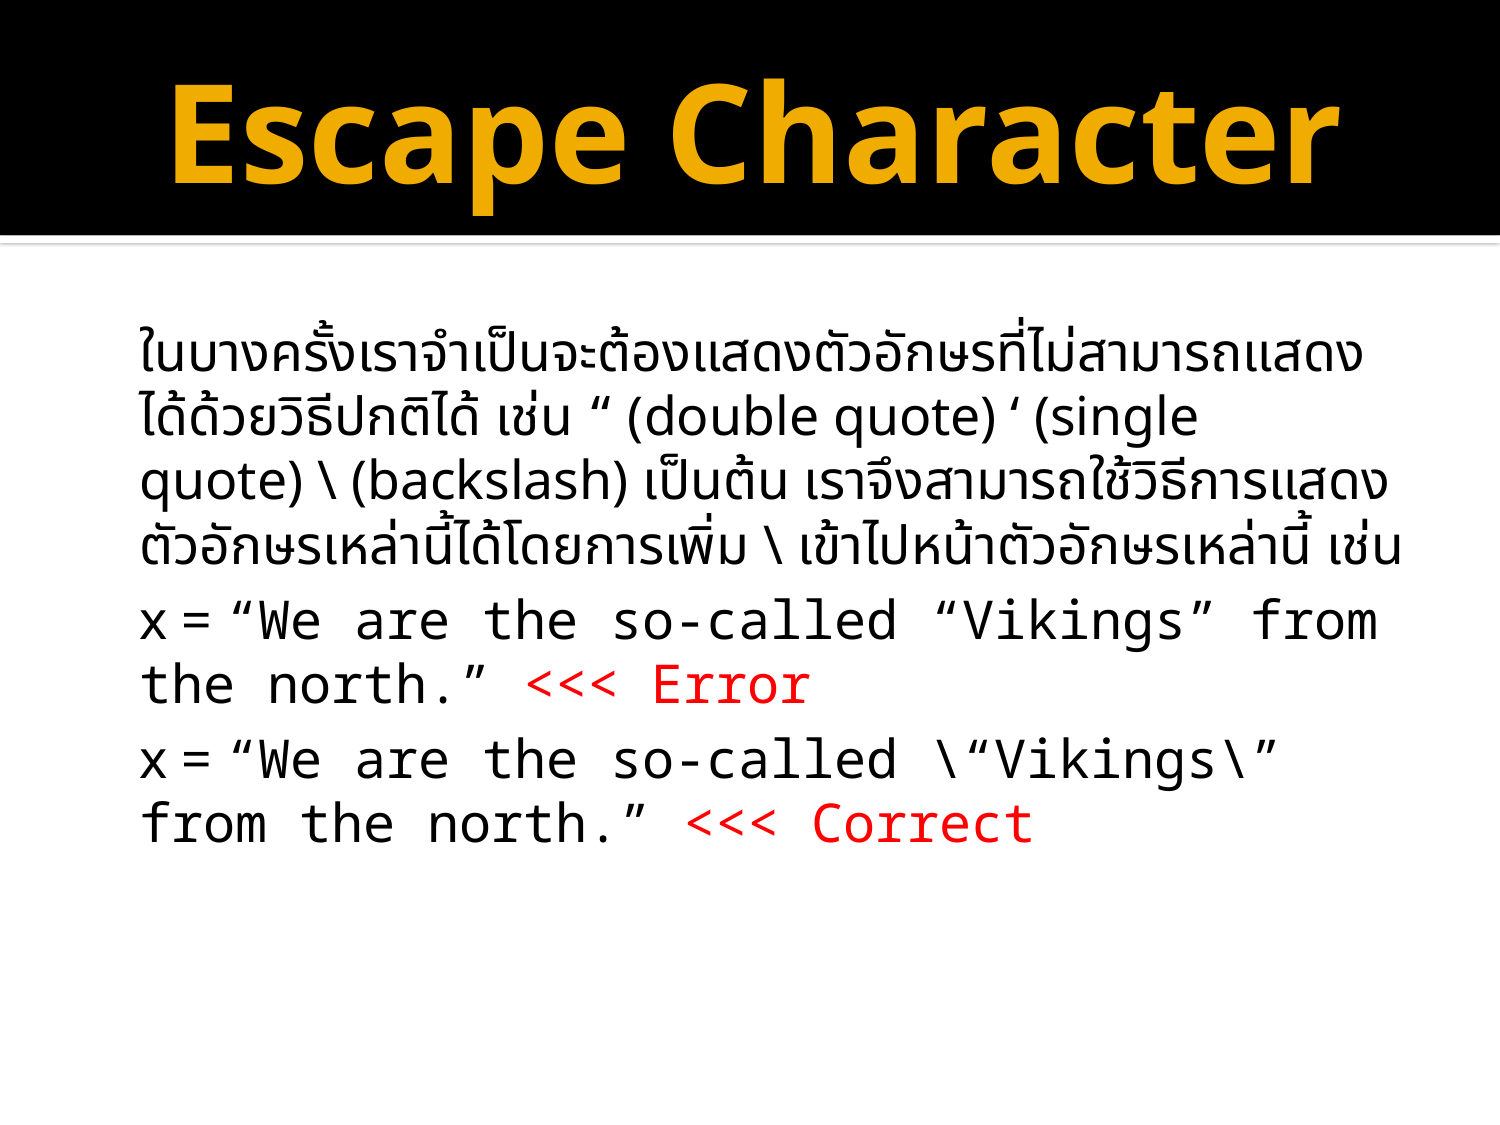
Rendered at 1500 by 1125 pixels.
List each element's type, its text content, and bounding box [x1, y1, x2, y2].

list ในบางครั้งเราจำเป็นจะต้องแสดงตัวอักษรที่ไม่สามารถแสดงได้ด้วยวิธีปกติได้ เช่น “ (double quote) ‘ (single quote) \ (backslash) เป็นต้น เราจึงสามารถใช้วิธีการแสดงตัวอักษรเหล่านี้ได้โดยการเพิ่ม \ เข้าไปหน้าตัวอักษรเหล่านี้ เช่น x = “We are the so-called “Vikings” from the north.” <<< Error x = “We are the so-called \“Vikings\” from the north.” <<< Correct [100, 302, 1425, 882]
title Escape Character [75, 25, 1425, 231]
